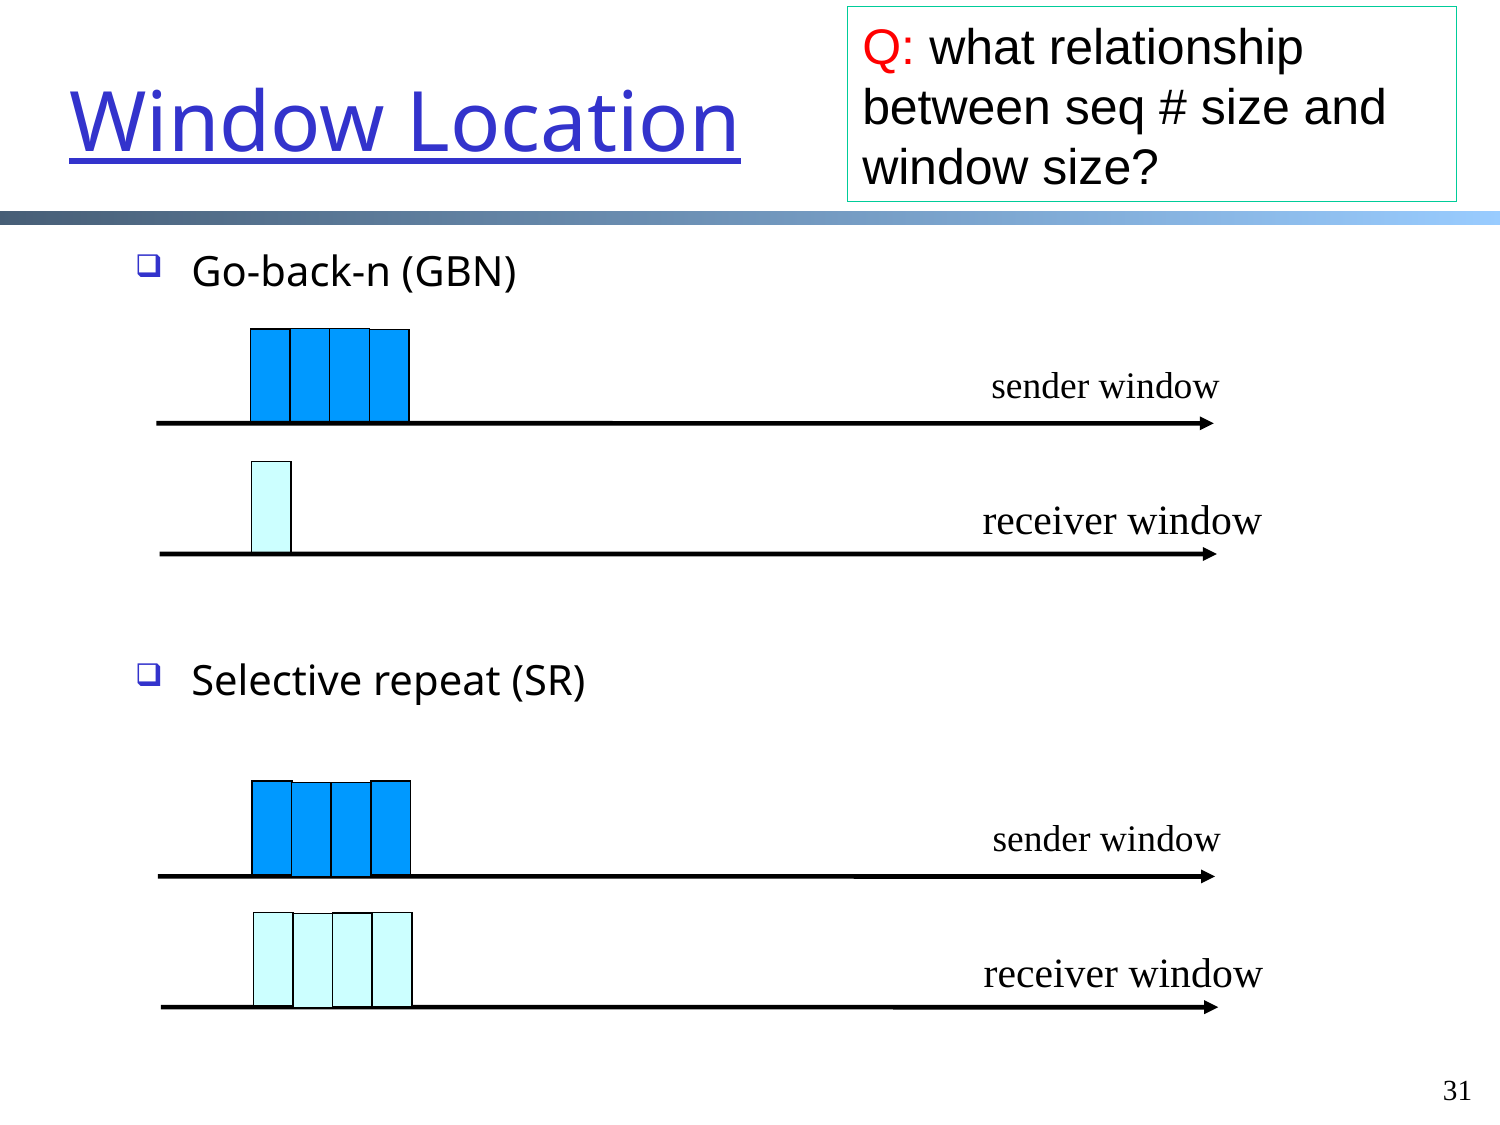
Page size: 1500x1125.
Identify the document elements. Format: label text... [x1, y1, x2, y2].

text_box [369, 329, 410, 423]
text_box [251, 461, 292, 553]
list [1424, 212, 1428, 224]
text_box receiver window [967, 485, 1278, 551]
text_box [253, 912, 413, 1008]
text_box receiver window [968, 938, 1279, 1004]
text_box [372, 870, 1216, 883]
text_box [370, 781, 411, 876]
text_box [156, 417, 1214, 430]
text_box sender window [976, 353, 1235, 413]
text_box [252, 780, 292, 875]
text_box [329, 328, 370, 423]
text_box [291, 782, 331, 877]
text_box Go-back-n (GBN) Selective repeat (SR) [45, 237, 1371, 728]
text_box [417, 1004, 1219, 1014]
text_box sender window [978, 806, 1236, 867]
text_box [250, 329, 290, 423]
text_box Q: what relationship between seq # size and window size? [847, 6, 1457, 202]
text_box [331, 782, 372, 877]
text_box 31 [1418, 1057, 1488, 1115]
text_box Window Location [54, 24, 1371, 213]
text_box [290, 328, 329, 423]
text_box [159, 547, 1217, 561]
